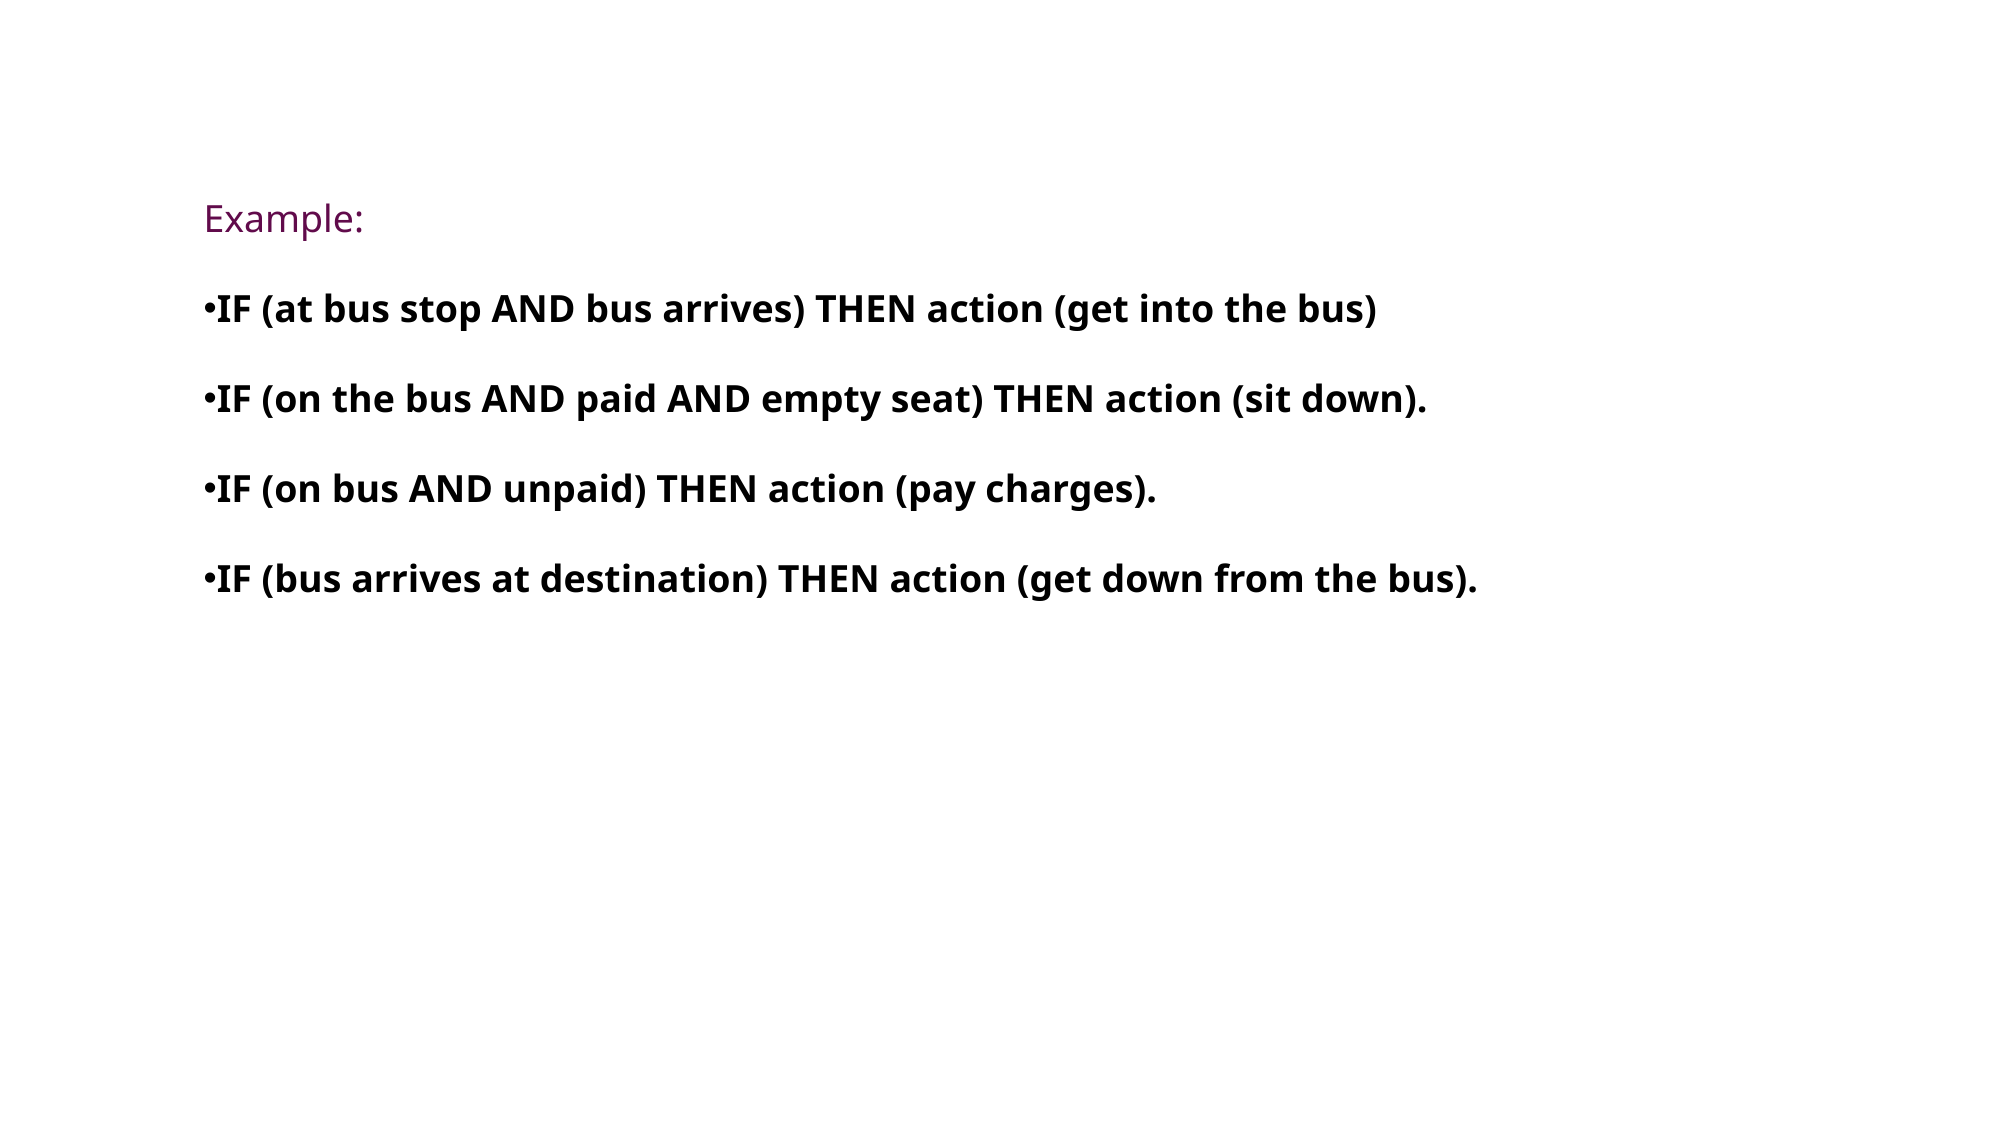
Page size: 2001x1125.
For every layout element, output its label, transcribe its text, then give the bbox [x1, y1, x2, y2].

text_box Example: IF (at bus stop AND bus arrives) THEN action (get into the bus) IF (on the bus AND paid AND empty seat) THEN action (sit down). IF (on bus AND unpaid) THEN action (pay charges). IF (bus arrives at destination) THEN action (get down from the bus). [188, 187, 1500, 608]
